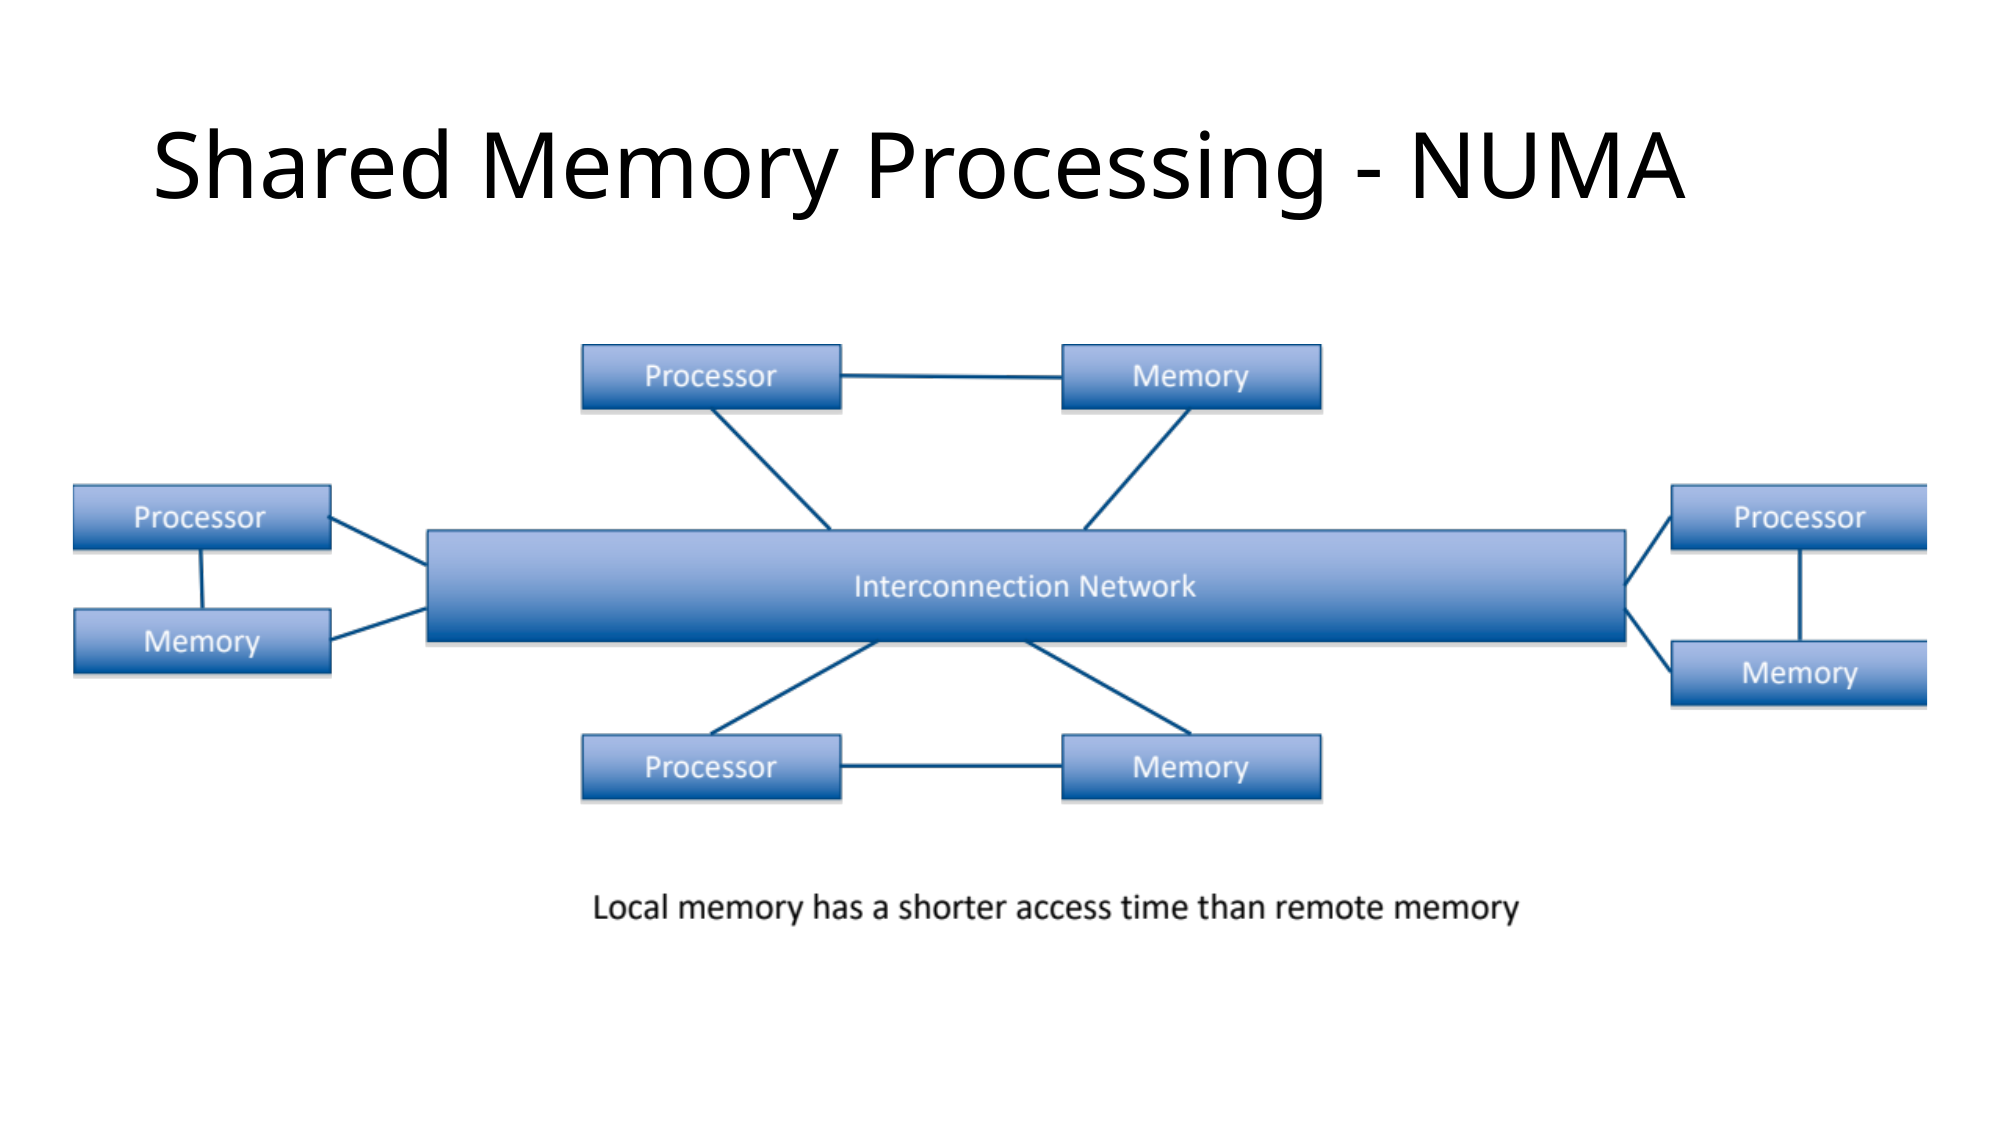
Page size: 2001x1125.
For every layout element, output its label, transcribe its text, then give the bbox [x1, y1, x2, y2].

title Shared Memory Processing - NUMA [137, 59, 1863, 278]
picture [72, 344, 1928, 949]
